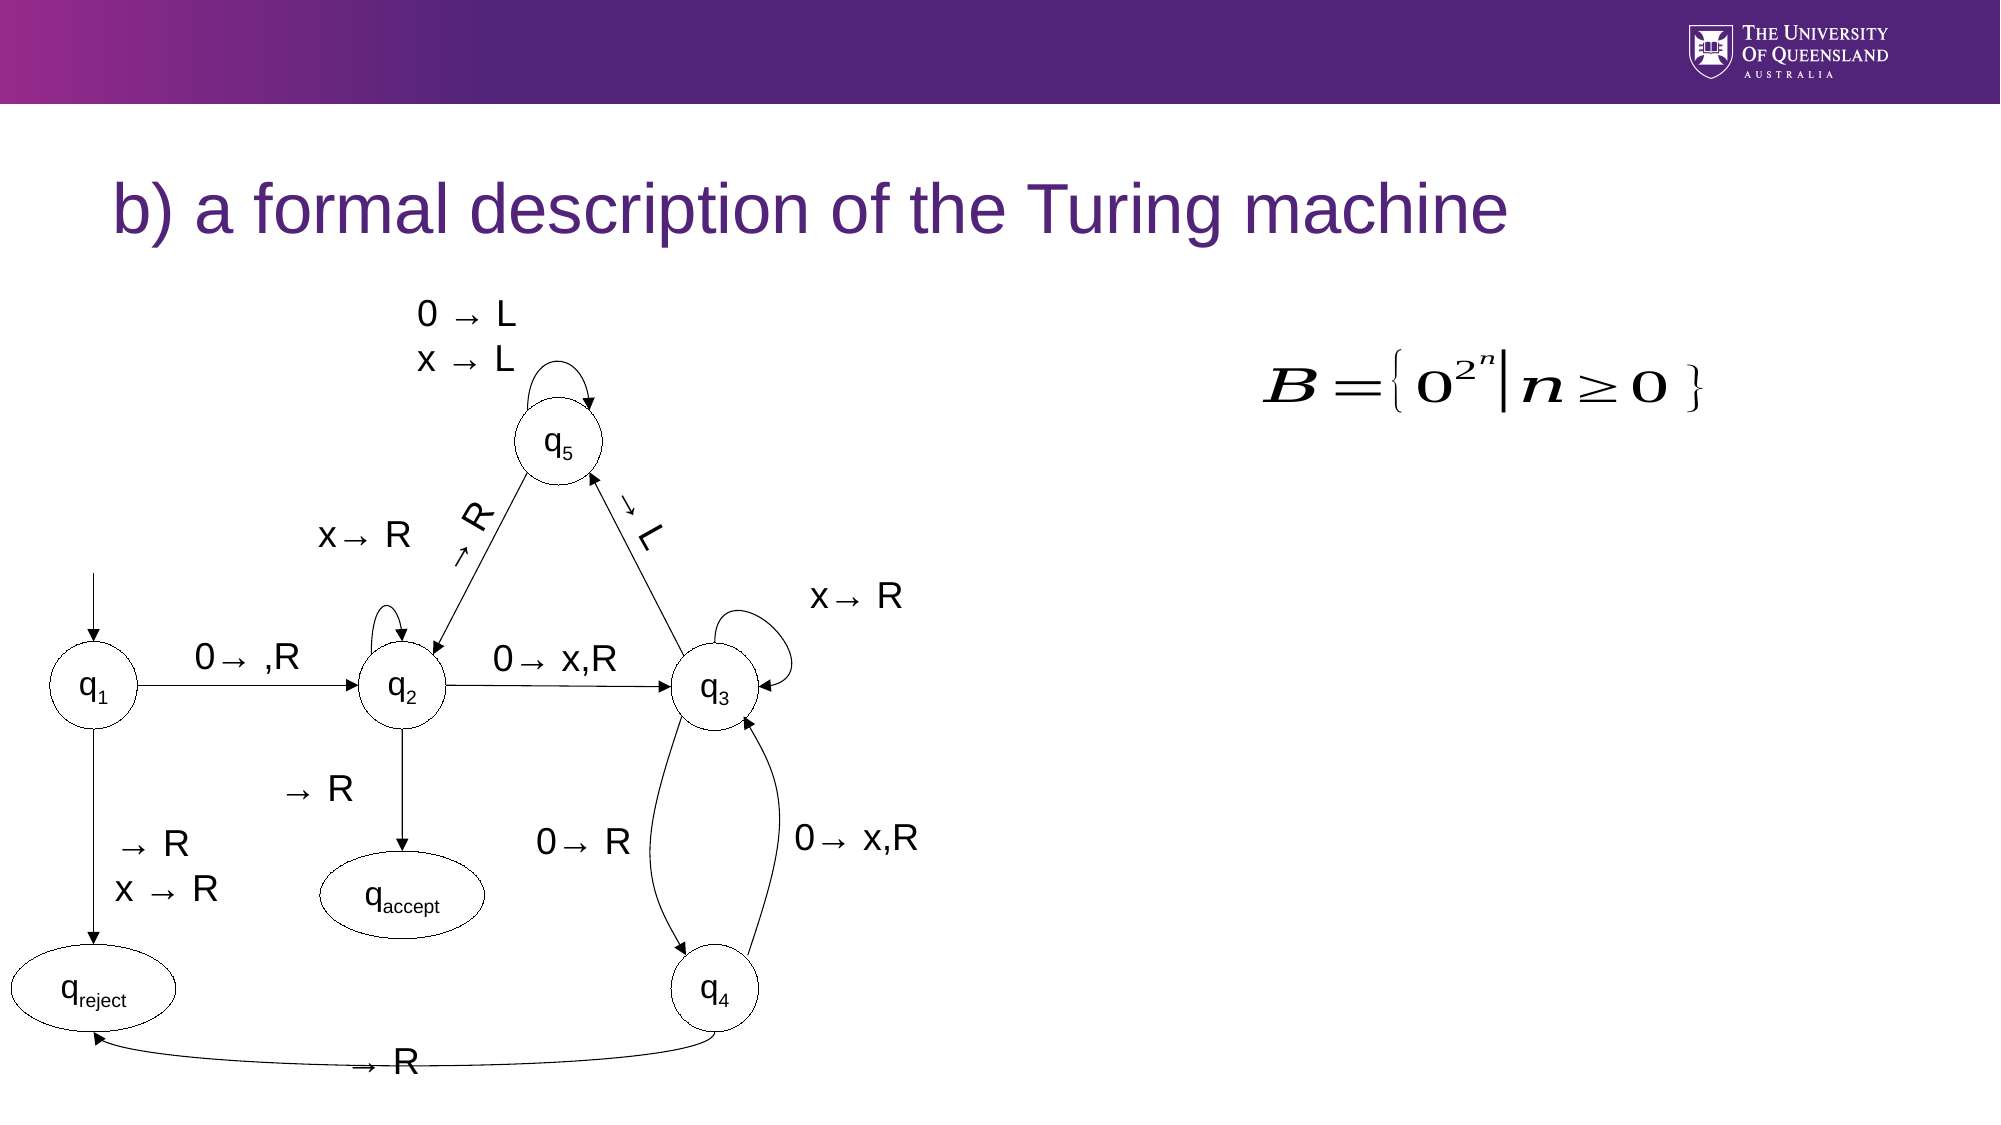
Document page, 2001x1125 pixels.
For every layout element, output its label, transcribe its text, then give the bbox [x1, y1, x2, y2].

text_box q4 [670, 944, 759, 1032]
text_box qaccept [407, 851, 485, 939]
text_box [380, 632, 394, 664]
text_box q1 [49, 641, 138, 730]
text_box 0→ x,R [478, 626, 643, 685]
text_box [589, 472, 684, 656]
title b) a formal description of the Turing machine [112, 172, 1885, 250]
text_box 0→ x,R [779, 805, 945, 866]
text_box 0 → L x → L [402, 281, 567, 387]
text_box q3 [671, 642, 759, 731]
text_box q2 [358, 641, 446, 729]
text_box [650, 870, 686, 956]
picture [1689, 25, 1888, 79]
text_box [714, 642, 759, 687]
text_box q5 [514, 397, 603, 486]
text_box [743, 716, 780, 956]
text_box x→ R [795, 564, 960, 624]
text_box [654, 716, 684, 809]
text_box x→ R [303, 502, 433, 563]
text_box qaccept [319, 851, 404, 939]
text_box 0→ R [521, 809, 686, 870]
text_box qreject [11, 944, 176, 1032]
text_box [433, 472, 528, 655]
